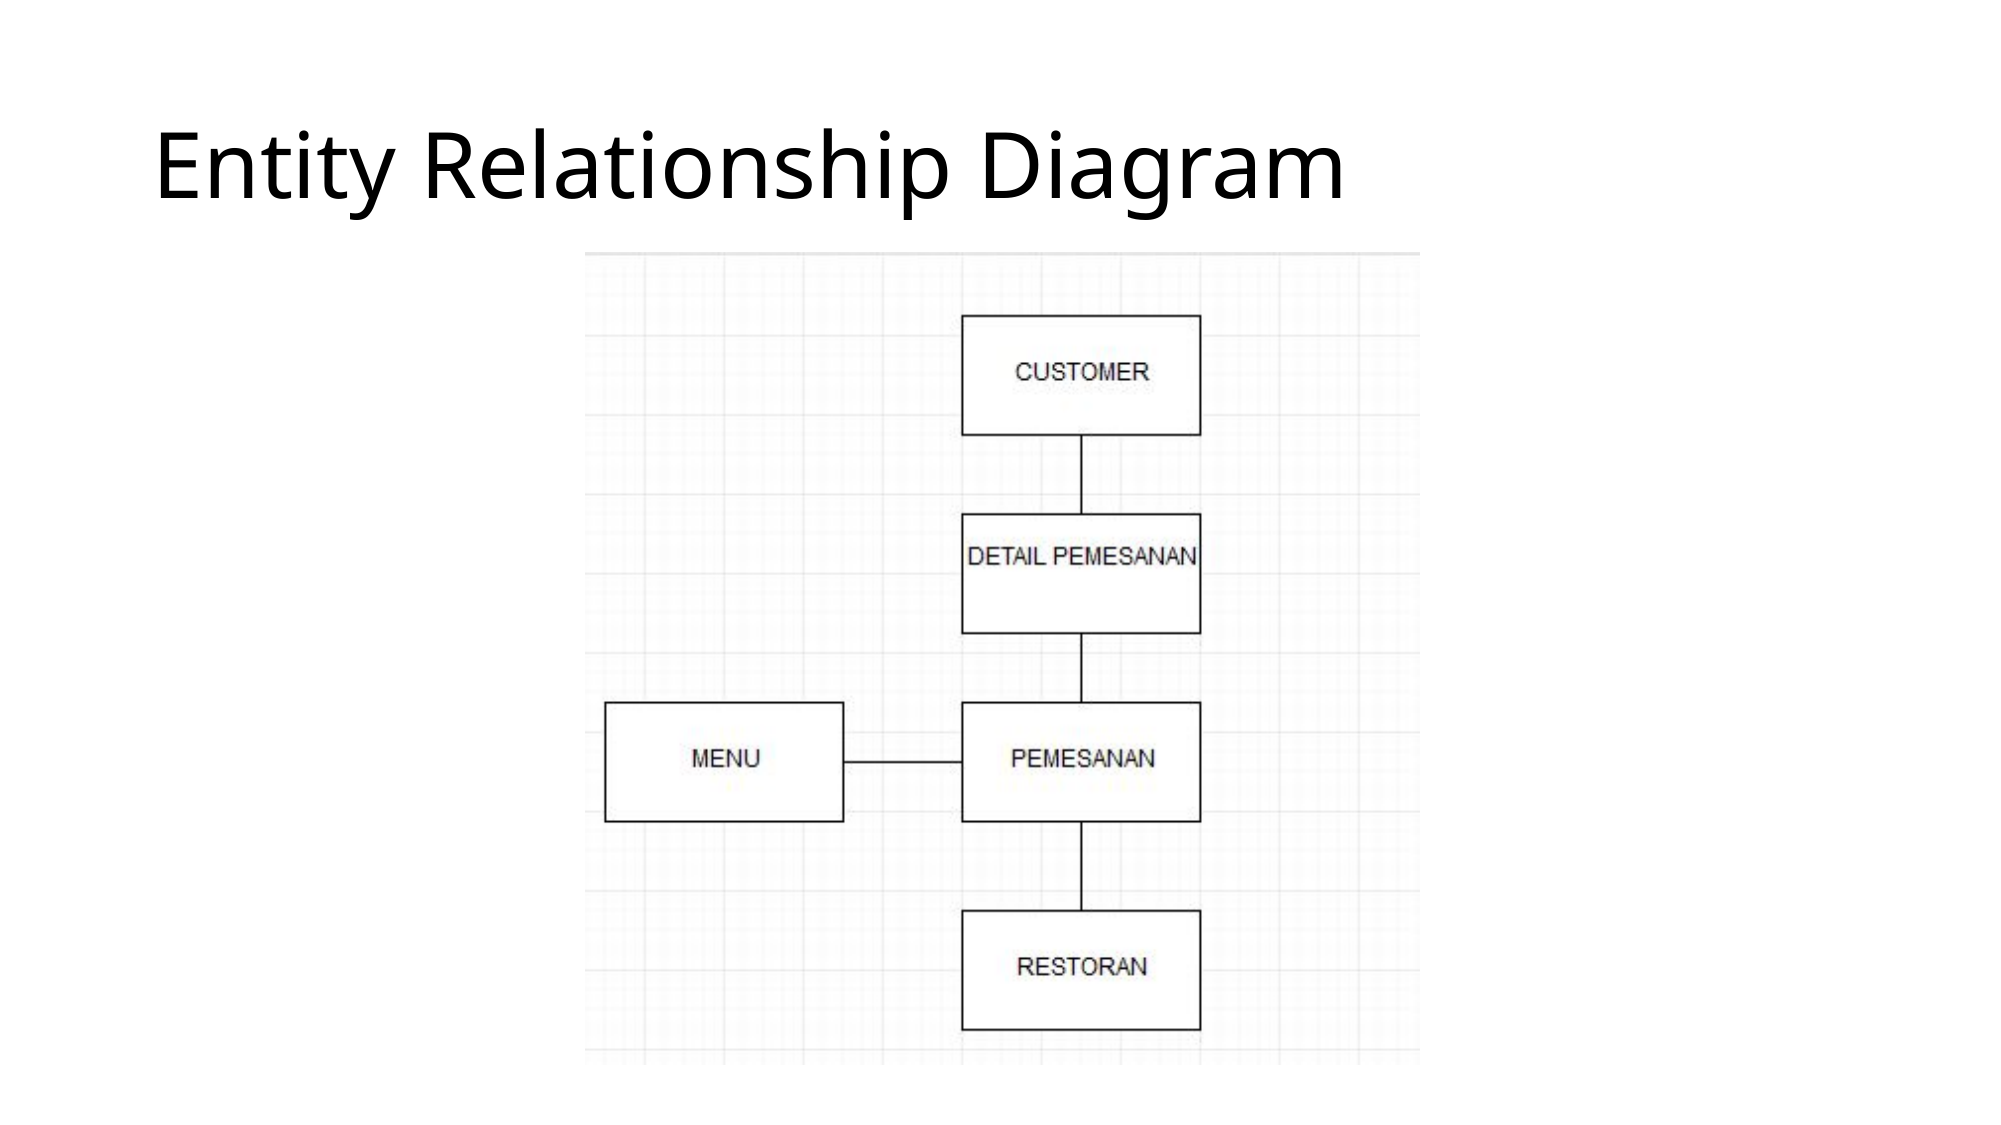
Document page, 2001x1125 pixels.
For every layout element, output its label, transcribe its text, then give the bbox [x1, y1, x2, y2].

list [585, 252, 1420, 1065]
title Entity Relationship Diagram [137, 59, 1863, 278]
